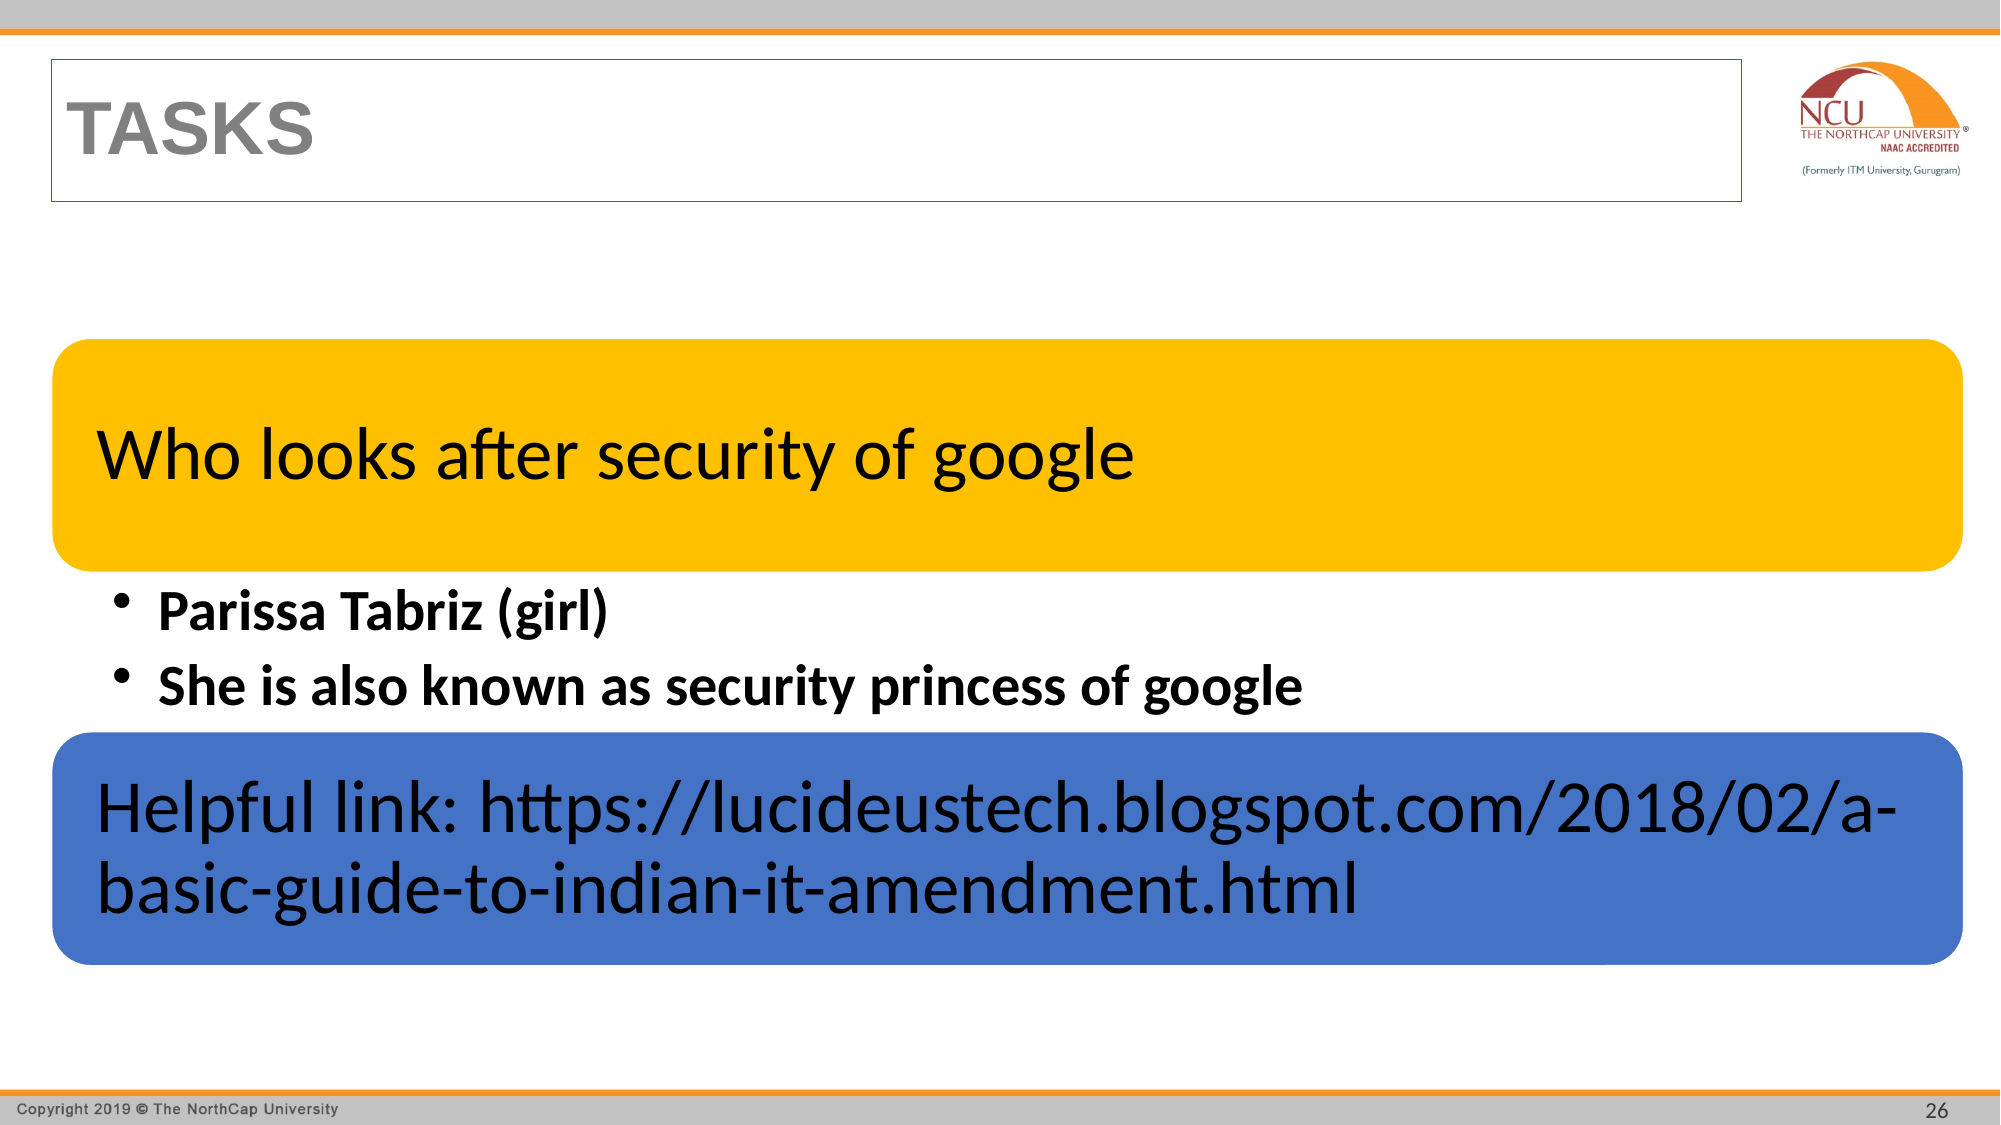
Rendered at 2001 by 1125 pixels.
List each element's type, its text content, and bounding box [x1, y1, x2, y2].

picture [0, 0, 2000, 1125]
title TASKS [51, 59, 1742, 202]
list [51, 233, 1964, 1071]
slide_number 26 [1791, 1094, 1964, 1125]
